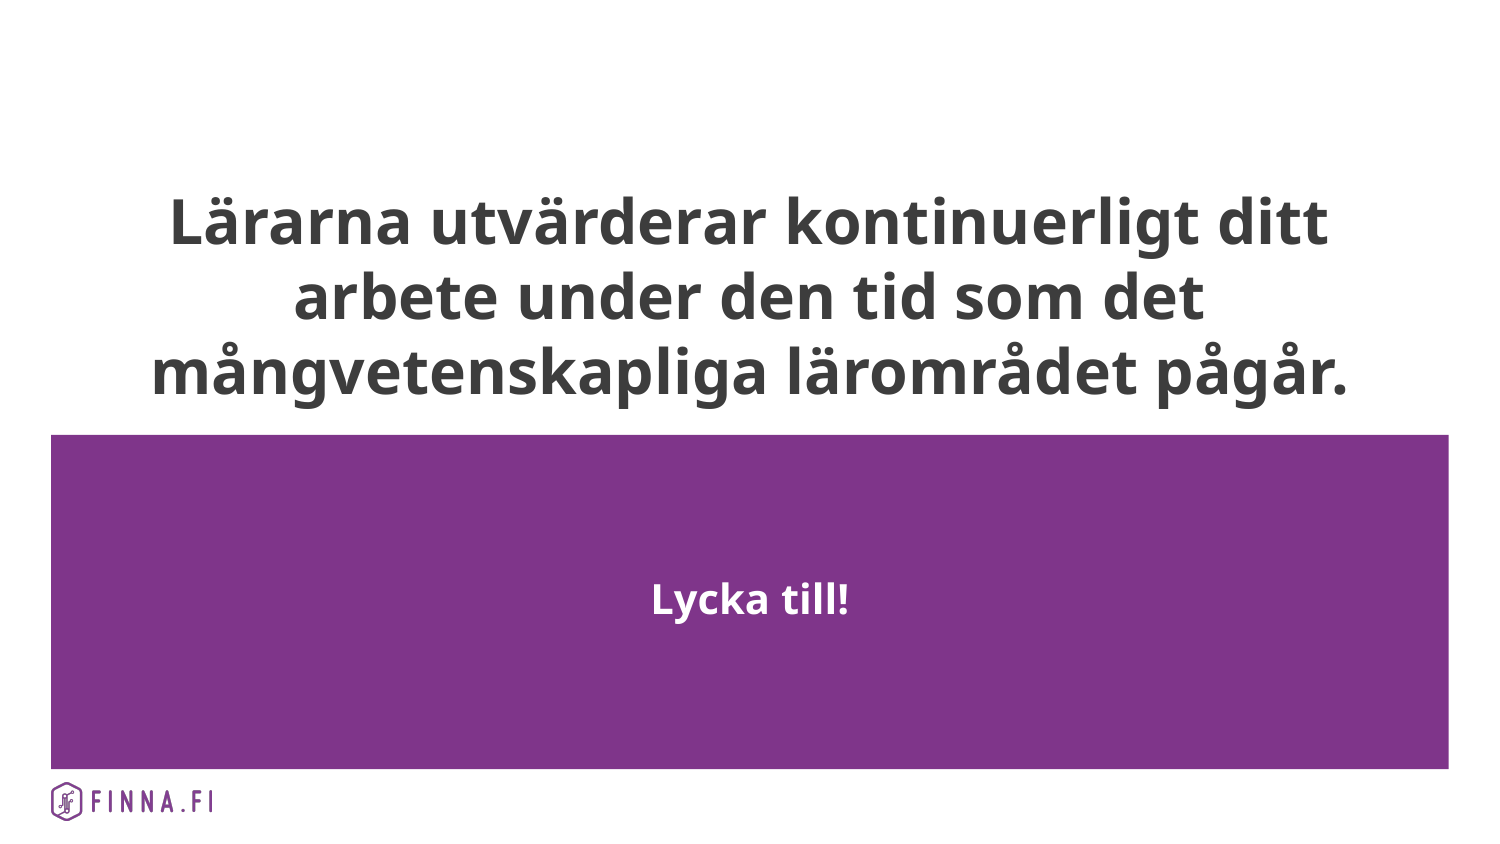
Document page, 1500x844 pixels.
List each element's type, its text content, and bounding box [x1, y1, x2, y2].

title Lärarna utvärderar kontinuerligt ditt arbete under den tid som det mångvetenskapliga lärområdet pågår. [51, 92, 1449, 422]
list Lycka till! [51, 466, 1449, 681]
picture [51, 782, 212, 821]
